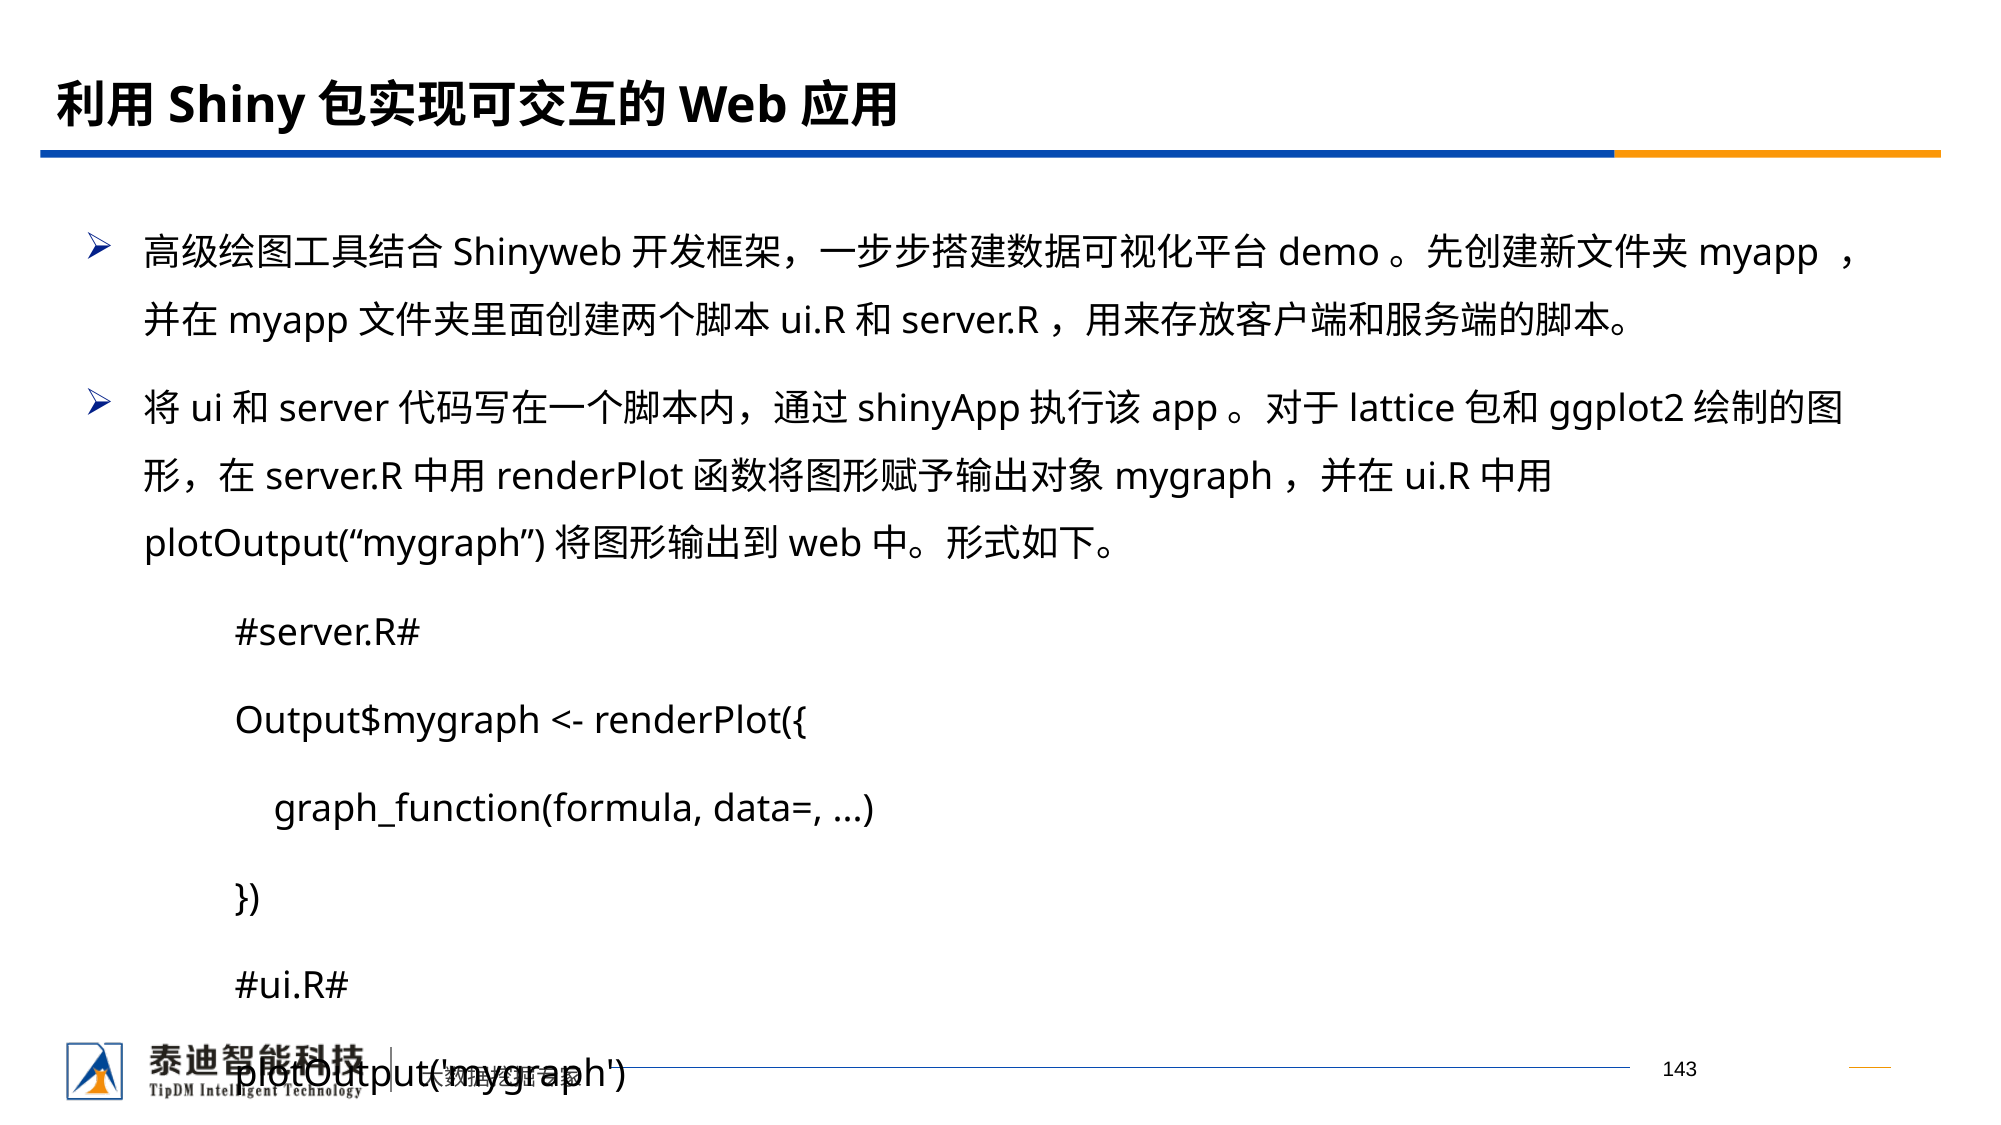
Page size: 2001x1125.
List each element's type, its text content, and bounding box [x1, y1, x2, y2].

list 高级绘图工具结合Shinyweb开发框架，一步步搭建数据可视化平台demo。先创建新文件夹myapp ，并在myapp文件夹里面创建两个脚本ui.R和server.R，用来存放客户端和服务端的脚本。 将ui和server代码写在一个脚本内，通过shinyApp执行该app。对于lattice包和ggplot2绘制的图形，在server.R中用renderPlot函数将图形赋予输出对象mygraph，并在ui.R中用plotOutput(“mygraph”)将图形输出到web中。形式如下。 #server.R# Output$mygraph <- renderPlot({ graph_function(formula, data=, ...) }) #ui.R# plotOutput('mygraph') [69, 198, 1892, 1033]
title 利用Shiny包实现可交互的Web应用 [41, 58, 1842, 146]
picture [62, 1028, 368, 1107]
